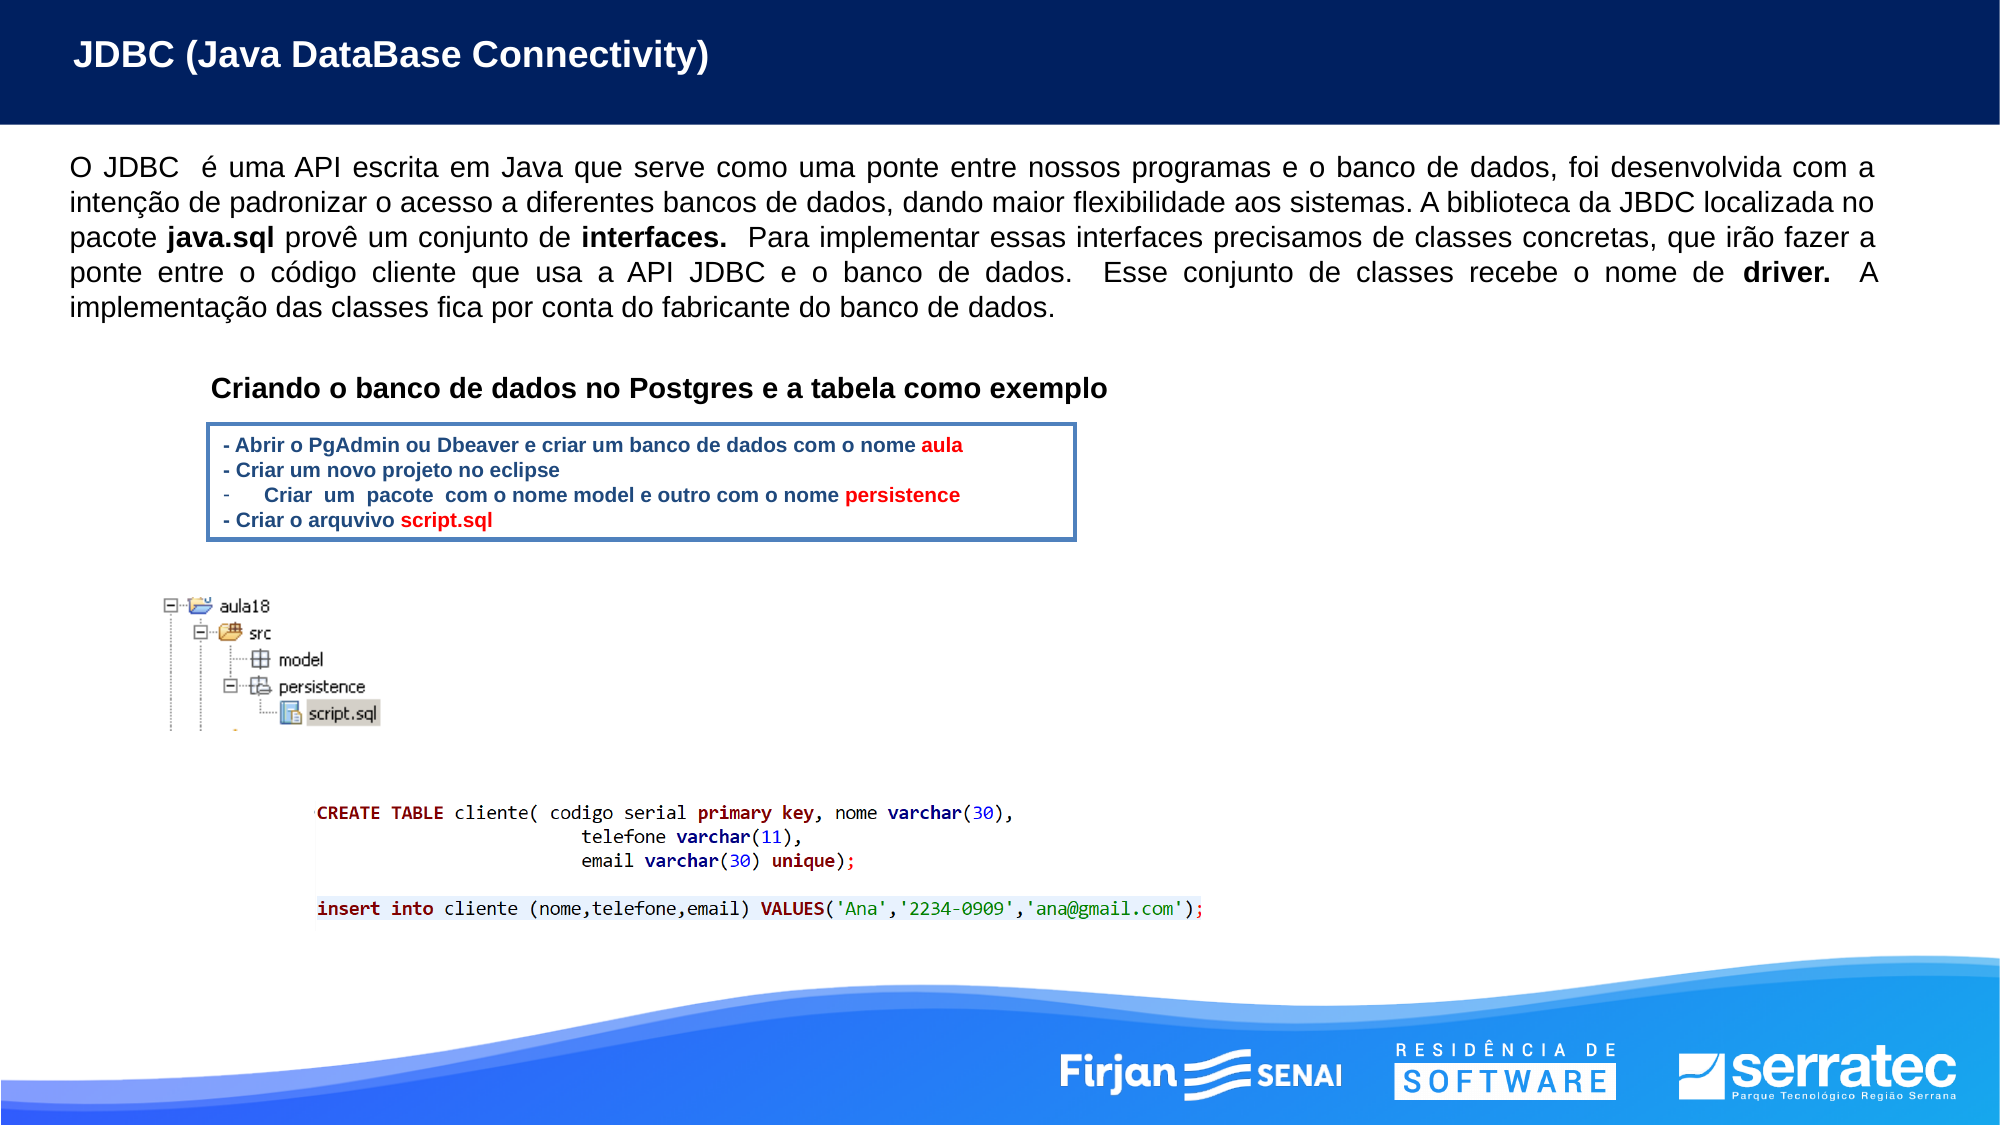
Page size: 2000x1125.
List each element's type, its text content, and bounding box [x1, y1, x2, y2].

text_box - Abrir o PgAdmin ou Dbeaver e criar um banco de dados com o nome aula - Criar um novo projeto no eclipse Criar um pacote com o nome model e outro com o nome persistence - Criar o arquvivo script.sql [208, 424, 1076, 540]
text_box Criando o banco de dados no Postgres e a tabela como exemplo [196, 361, 1124, 412]
picture [1, 943, 2000, 1125]
text_box O JDBC é uma API escrita em Java que serve como uma ponte entre nossos programas e o banco de dados, foi desenvolvida com a intenção de padronizar o acesso a diferentes bancos de dados, dando maior flexibilidade aos sistemas. A biblioteca da JBDC localizada no pacote java.sql provê um conjunto de interfaces. Para implementar essas interfaces precisamos de classes concretas, que irão fazer a ponte entre o código cliente que usa a API JDBC e o banco de dados. Esse conjunto de classes recebe o nome de driver. A implementação das classes fica por conta do fabricante do banco de dados. [54, 140, 1893, 331]
text_box JDBC (Java DataBase Connectivity) [58, 22, 725, 83]
picture [314, 800, 1201, 931]
picture [161, 597, 533, 731]
